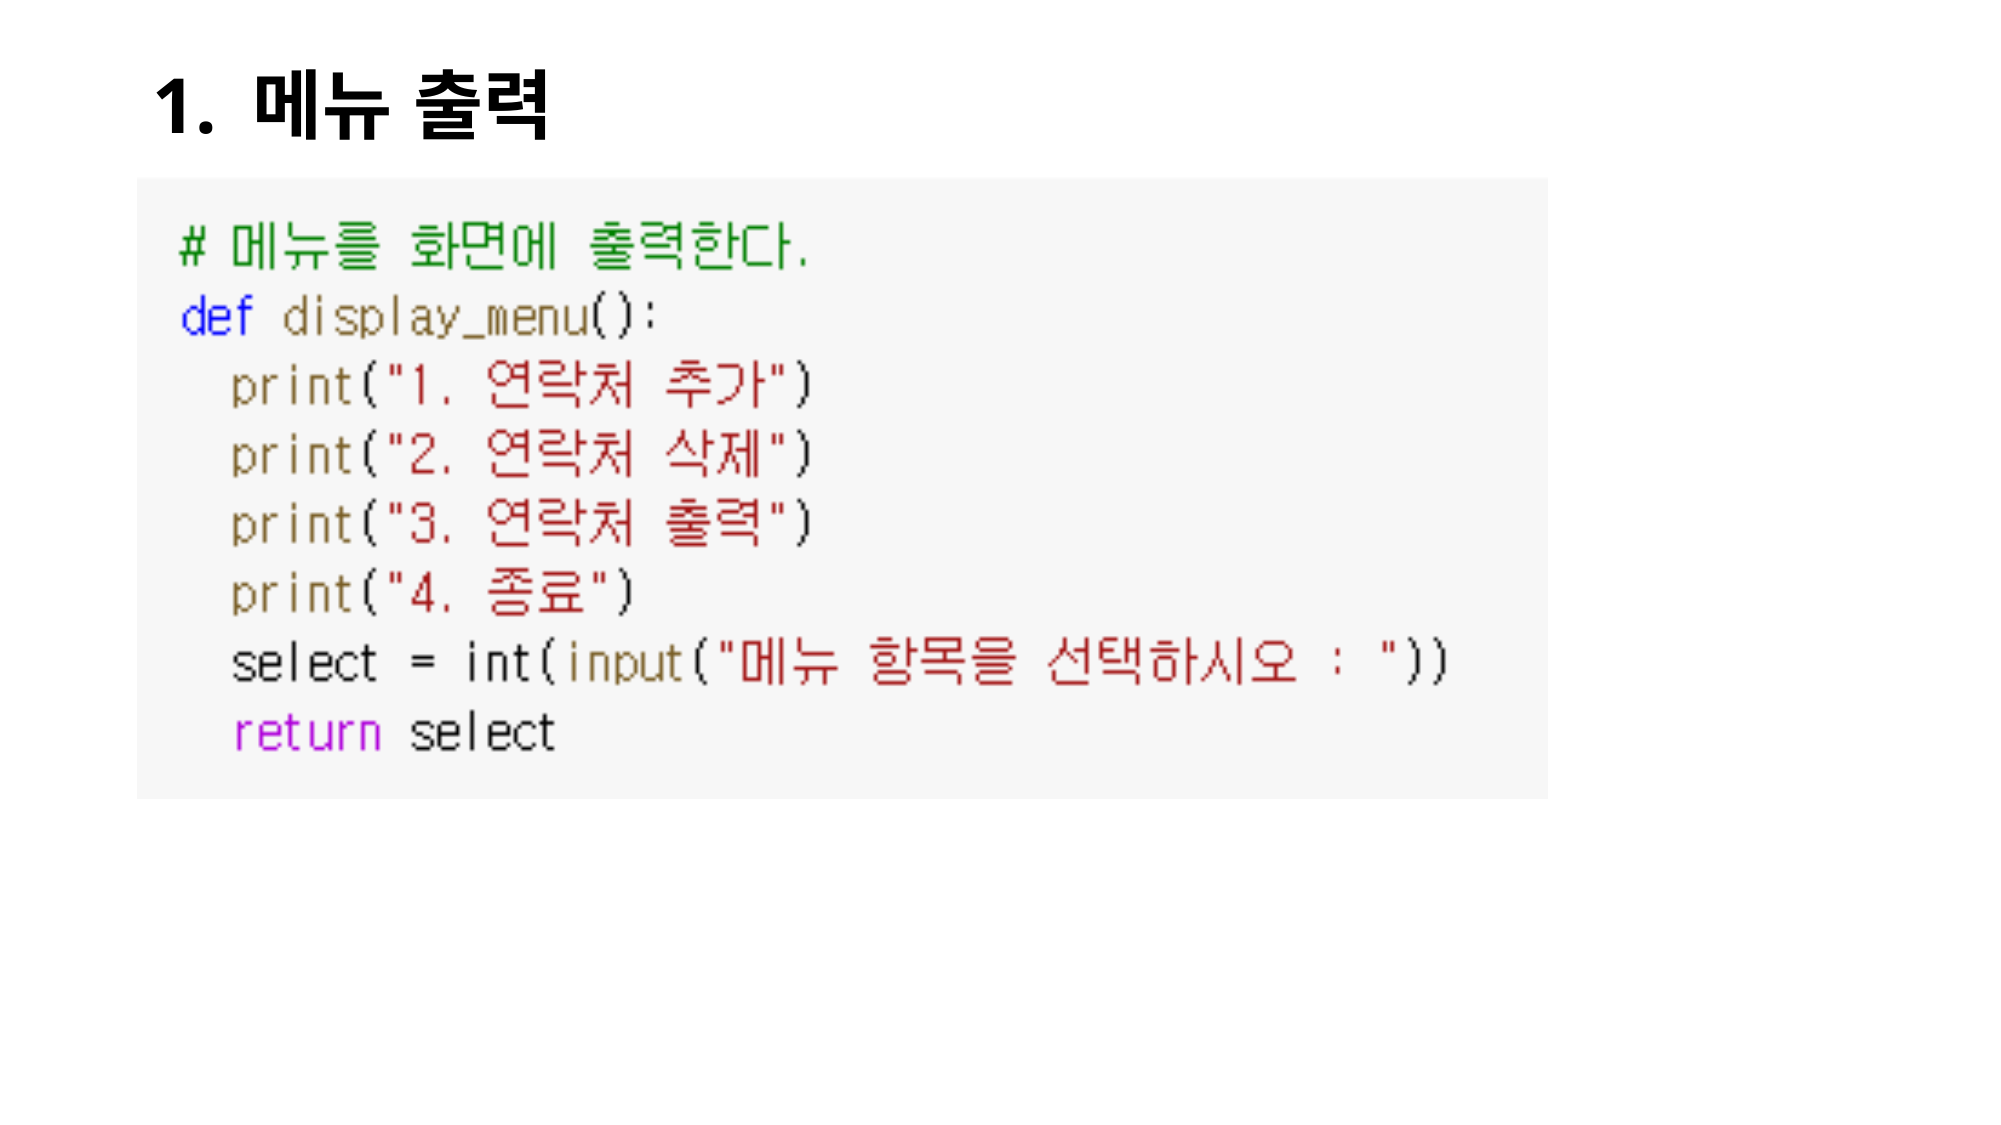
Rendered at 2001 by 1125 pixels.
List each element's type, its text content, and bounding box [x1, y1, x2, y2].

picture [137, 176, 1548, 799]
title 1. 메뉴 출력 [137, 59, 1863, 158]
